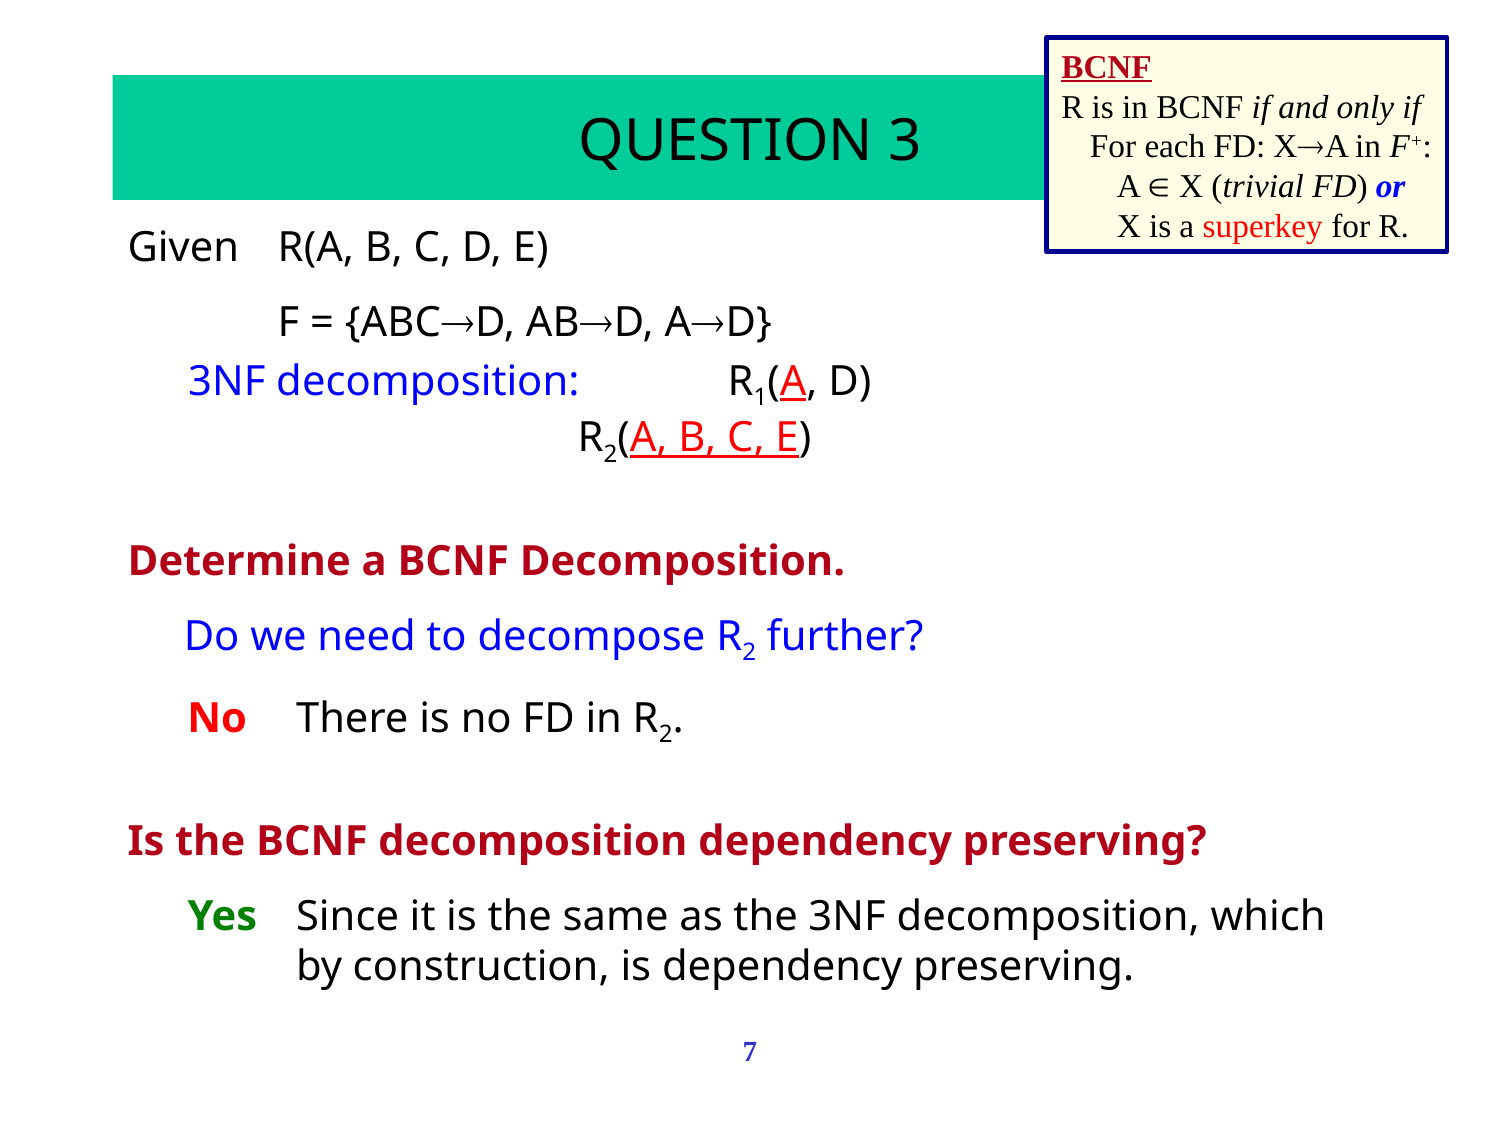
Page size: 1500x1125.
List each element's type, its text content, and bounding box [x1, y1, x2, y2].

title QUESTION 3 [112, 75, 1046, 200]
footer 7 [74, 1024, 1426, 1101]
list Given R(A, B, C, D, E) F = {ABCD, ABD, AD} 3NF decomposition: R1(A, D) R2(A, B, C, E) Determine a BCNF Decomposition. Do we need to decompose R2 further? No There is no FD in R2. Is the BCNF decomposition dependency preserving? Yes Since it is the same as the 3NF decomposition, which by construction, is dependency preserving. [112, 212, 1388, 938]
text_box BCNF R is in BCNF if and only if For each FD: XA in F+: A  X (trivial FD) or X is a superkey for R. [1046, 37, 1447, 252]
